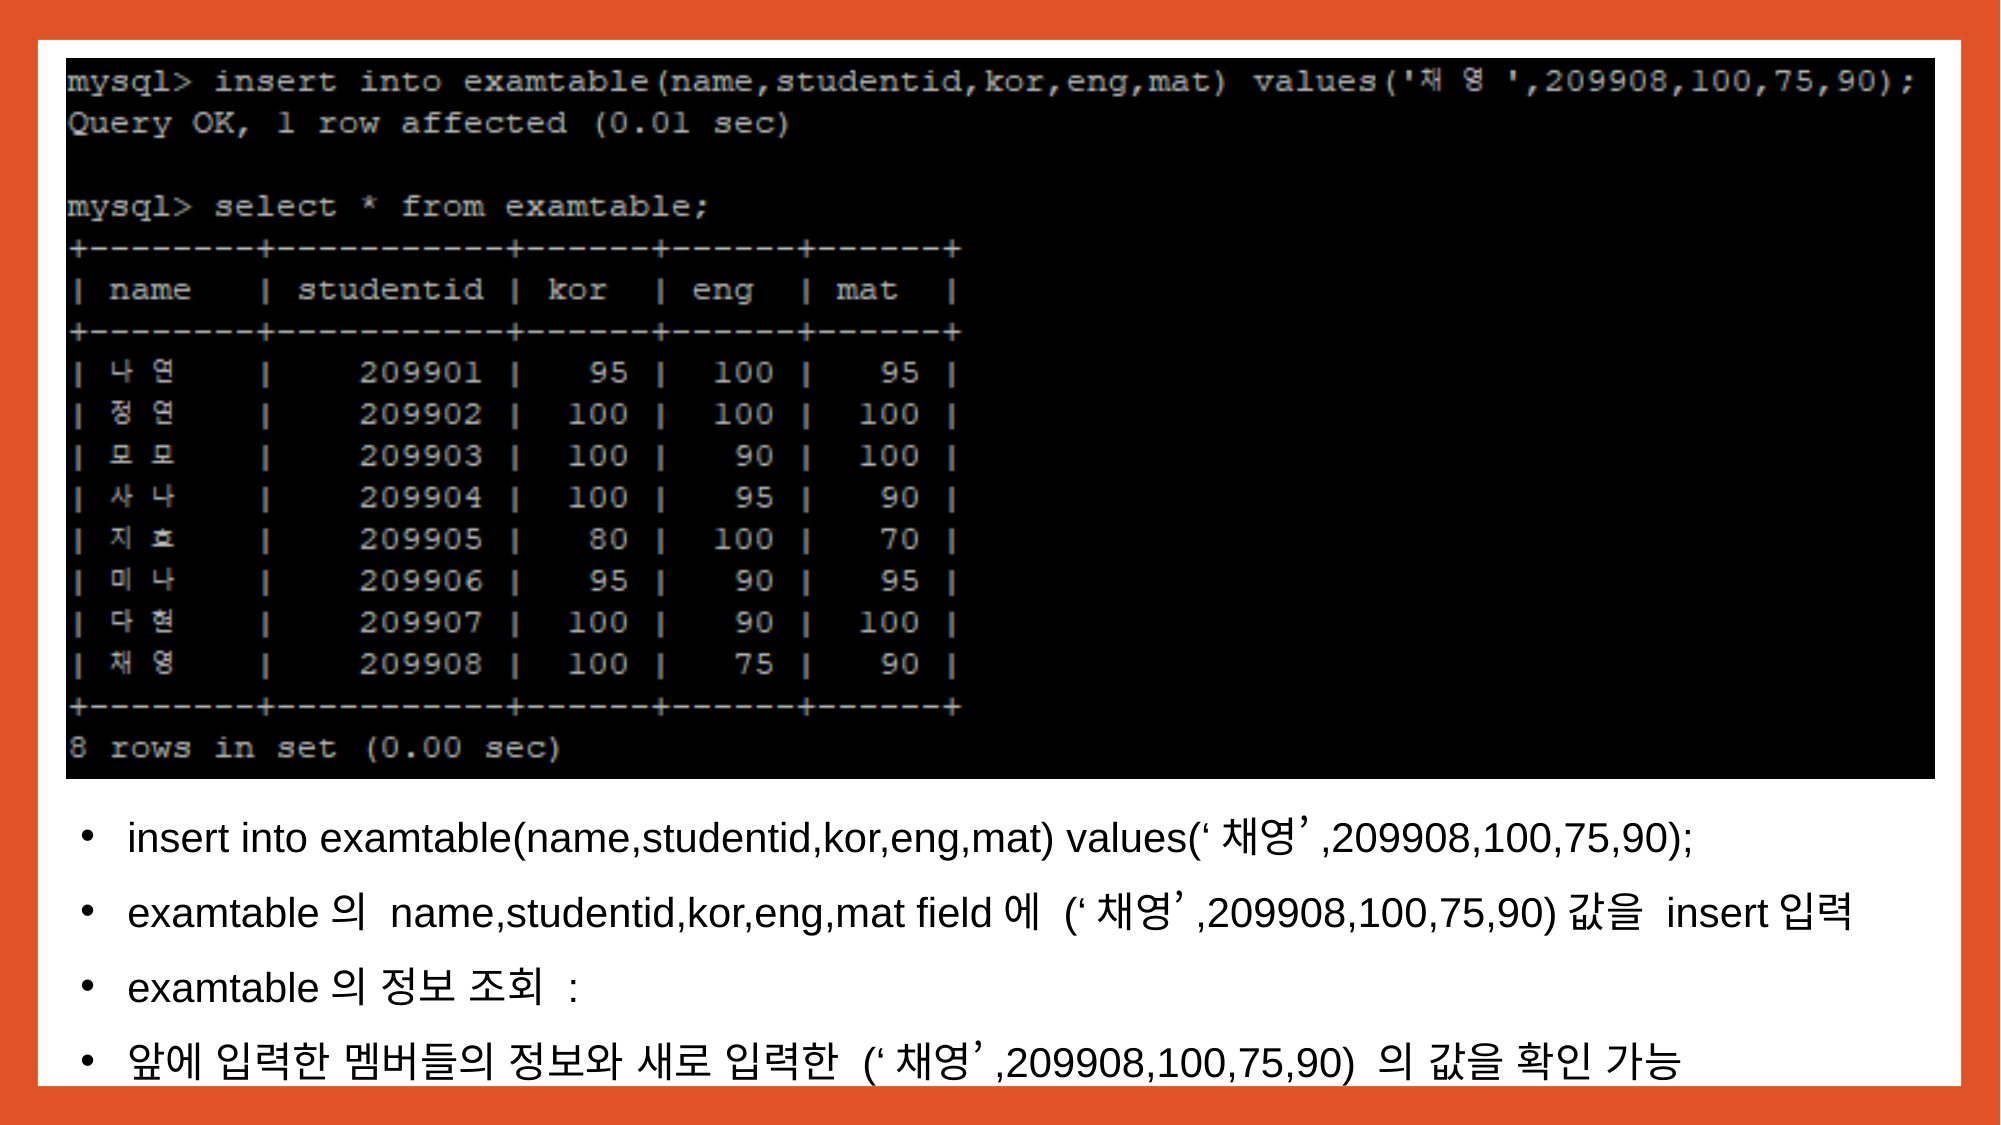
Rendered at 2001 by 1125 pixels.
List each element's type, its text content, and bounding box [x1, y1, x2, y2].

picture [65, 58, 1935, 779]
text_box insert into examtable(name,studentid,kor,eng,mat) values(‘채영’,209908,100,75,90); examtable의 name,studentid,kor,eng,mat field에 (‘채영’,209908,100,75,90)값을 insert입력 examtable의 정보 조회 : 앞에 입력한 멤버들의 정보와 새로 입력한 (‘채영’,209908,100,75,90) 의 값을 확인 가능 [65, 778, 1943, 1093]
